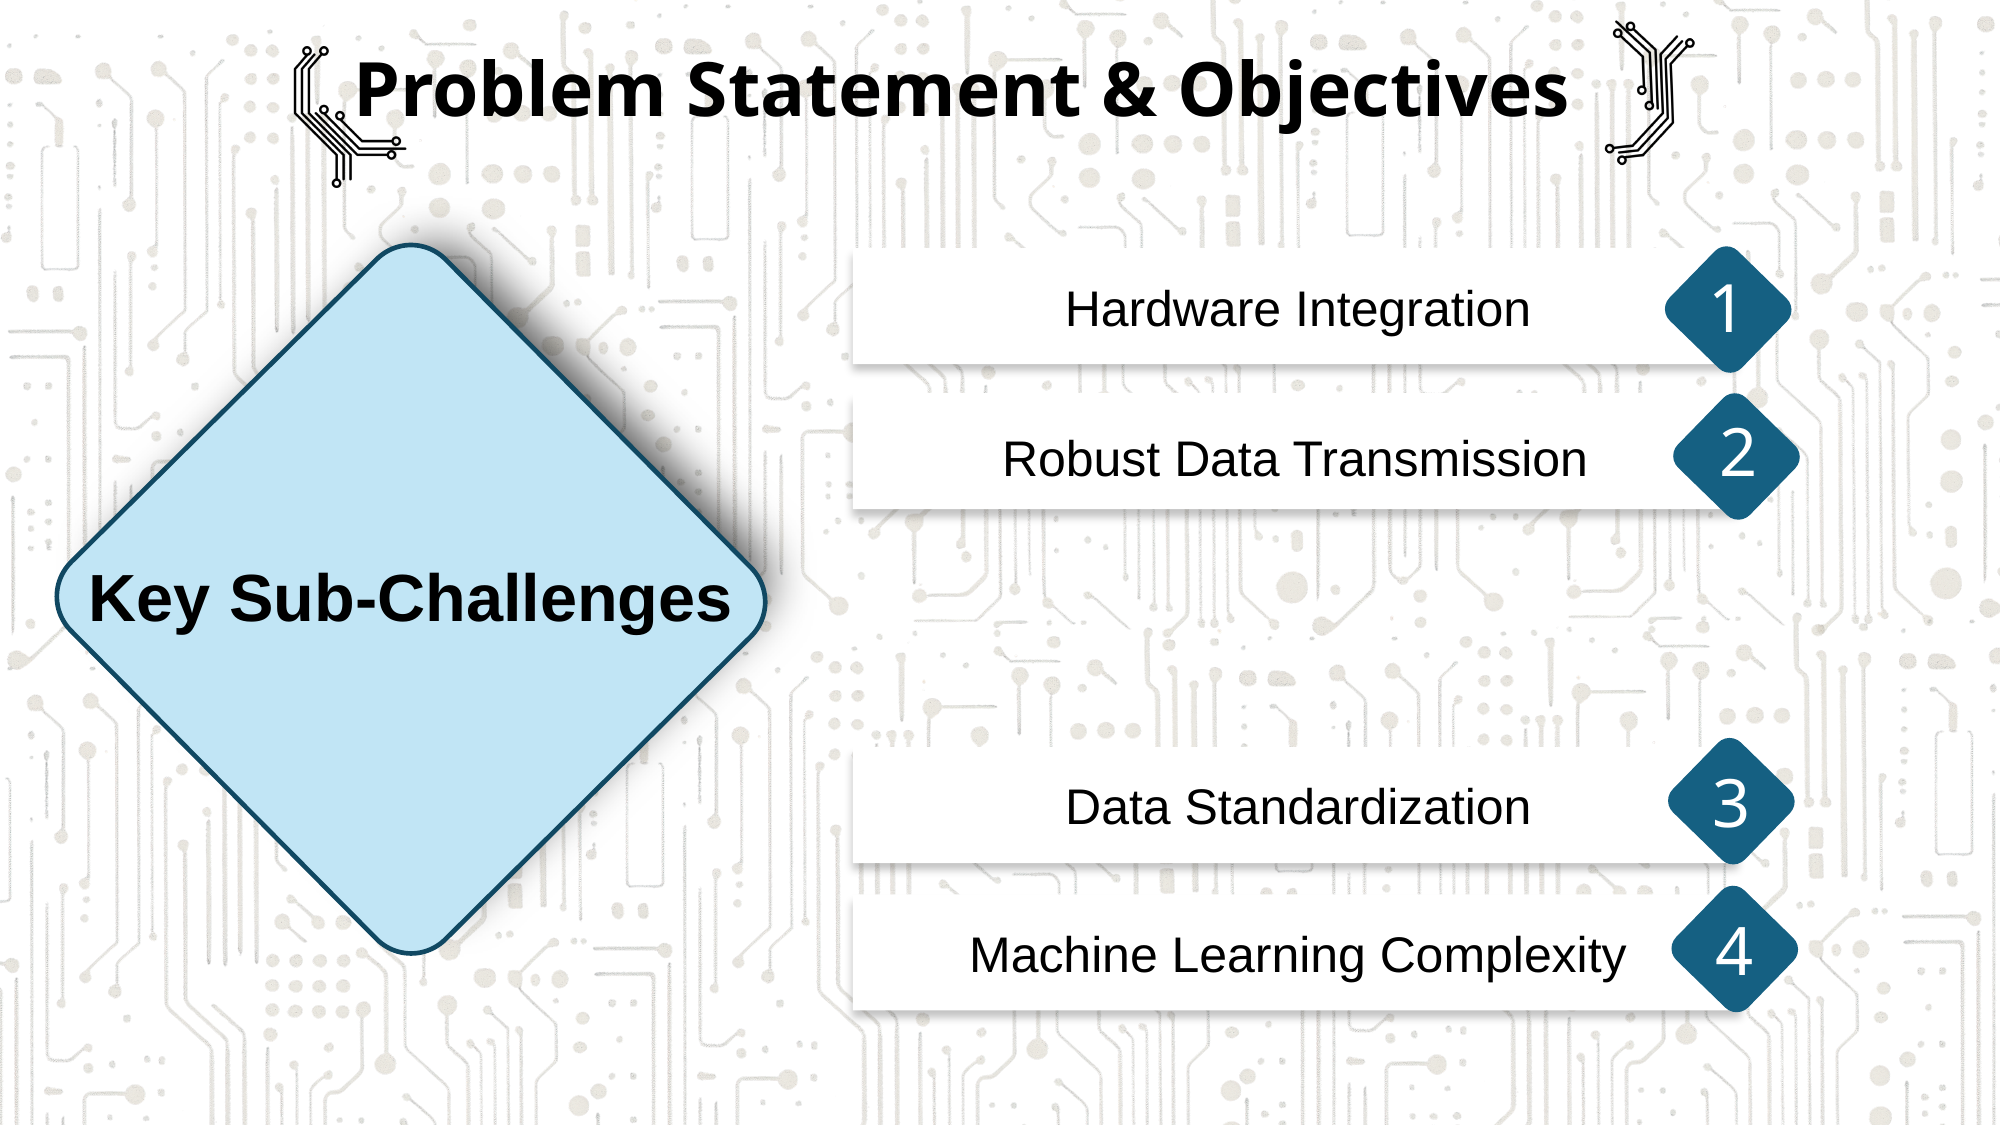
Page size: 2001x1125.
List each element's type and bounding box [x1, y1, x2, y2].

text_box [0, 0, 2000, 1125]
picture [1499, 10, 1770, 153]
picture [215, 45, 486, 189]
